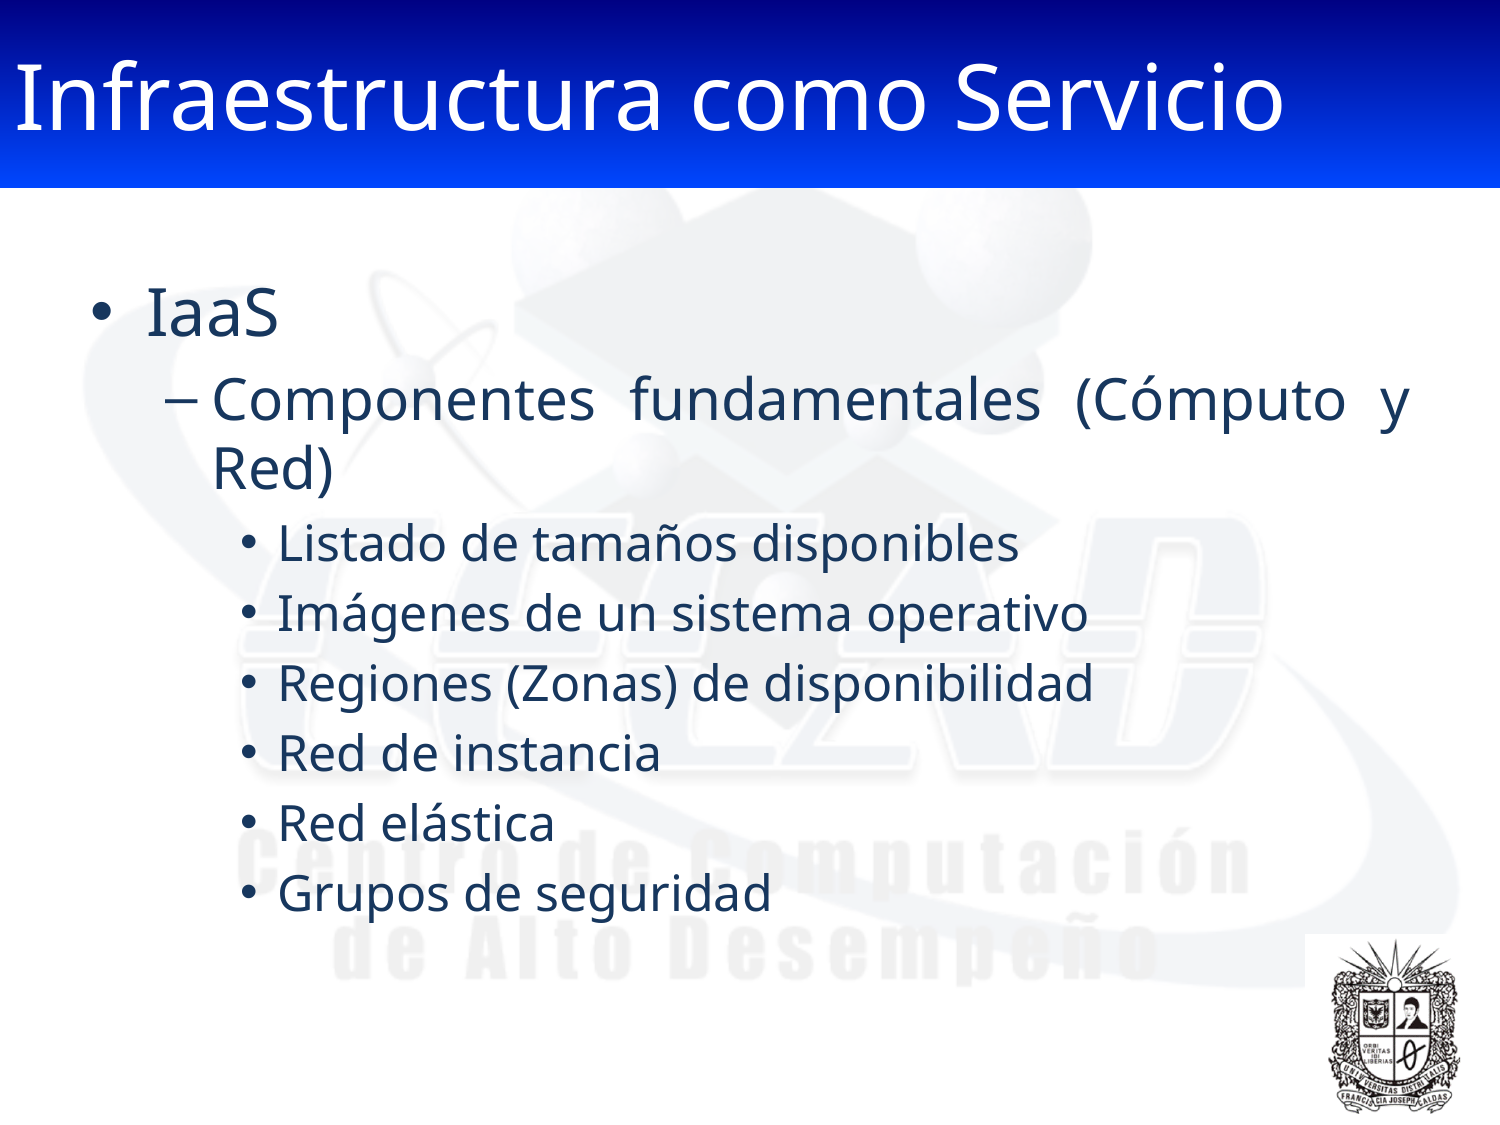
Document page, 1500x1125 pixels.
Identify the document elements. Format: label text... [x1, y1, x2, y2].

list IaaS Componentes fundamentales (Cómputo y Red) Listado de tamaños disponibles Imágenes de un sistema operativo Regiones (Zonas) de disponibilidad Red de instancia Red elástica Grupos de seguridad [75, 262, 1425, 1071]
picture [1304, 934, 1484, 1114]
title Infraestructura como Servicio [0, 0, 1500, 188]
